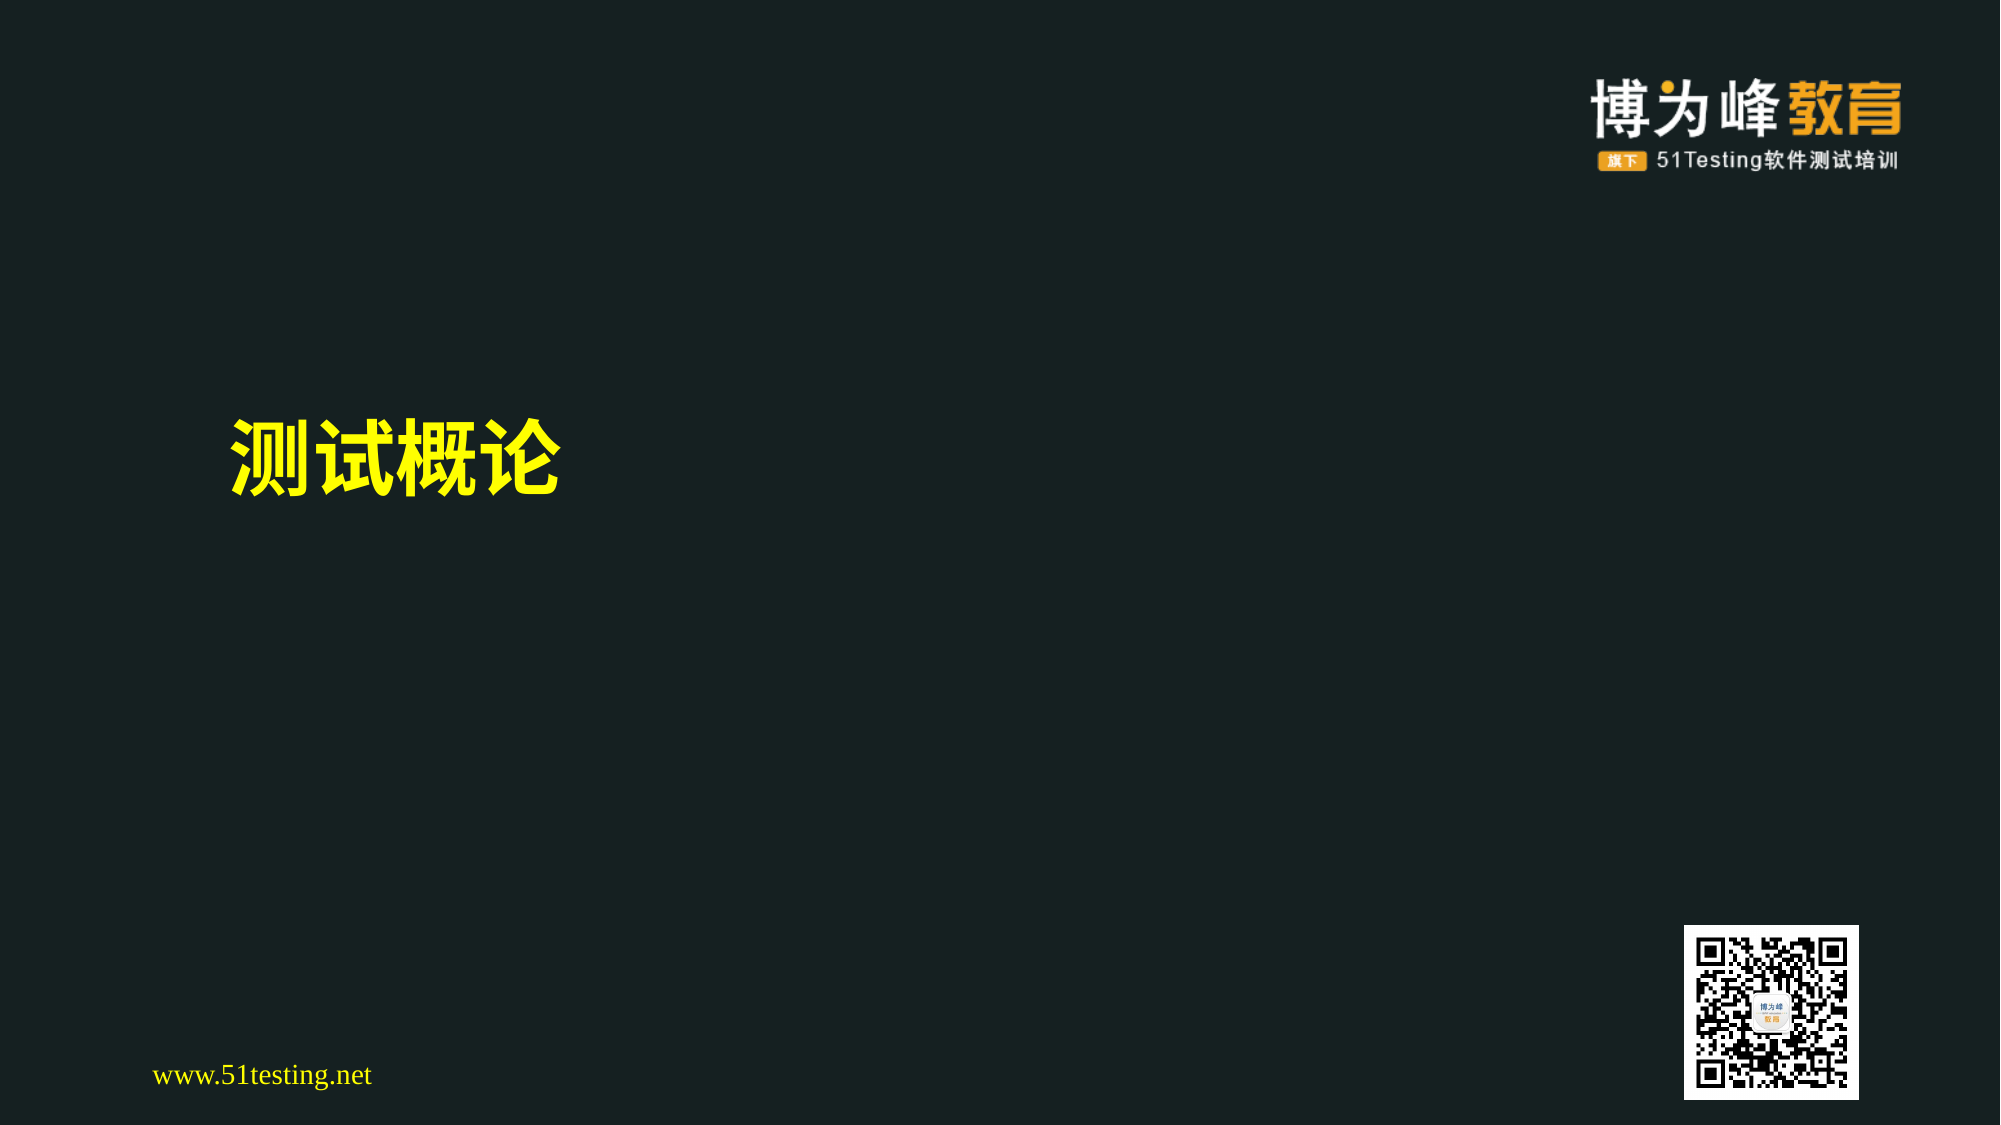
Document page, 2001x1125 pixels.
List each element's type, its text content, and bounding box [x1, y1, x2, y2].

picture [1684, 925, 1859, 1100]
slide_number www.51testing.net [137, 1042, 588, 1103]
picture [1590, 78, 1906, 175]
title 测试概论 [213, 410, 1809, 714]
